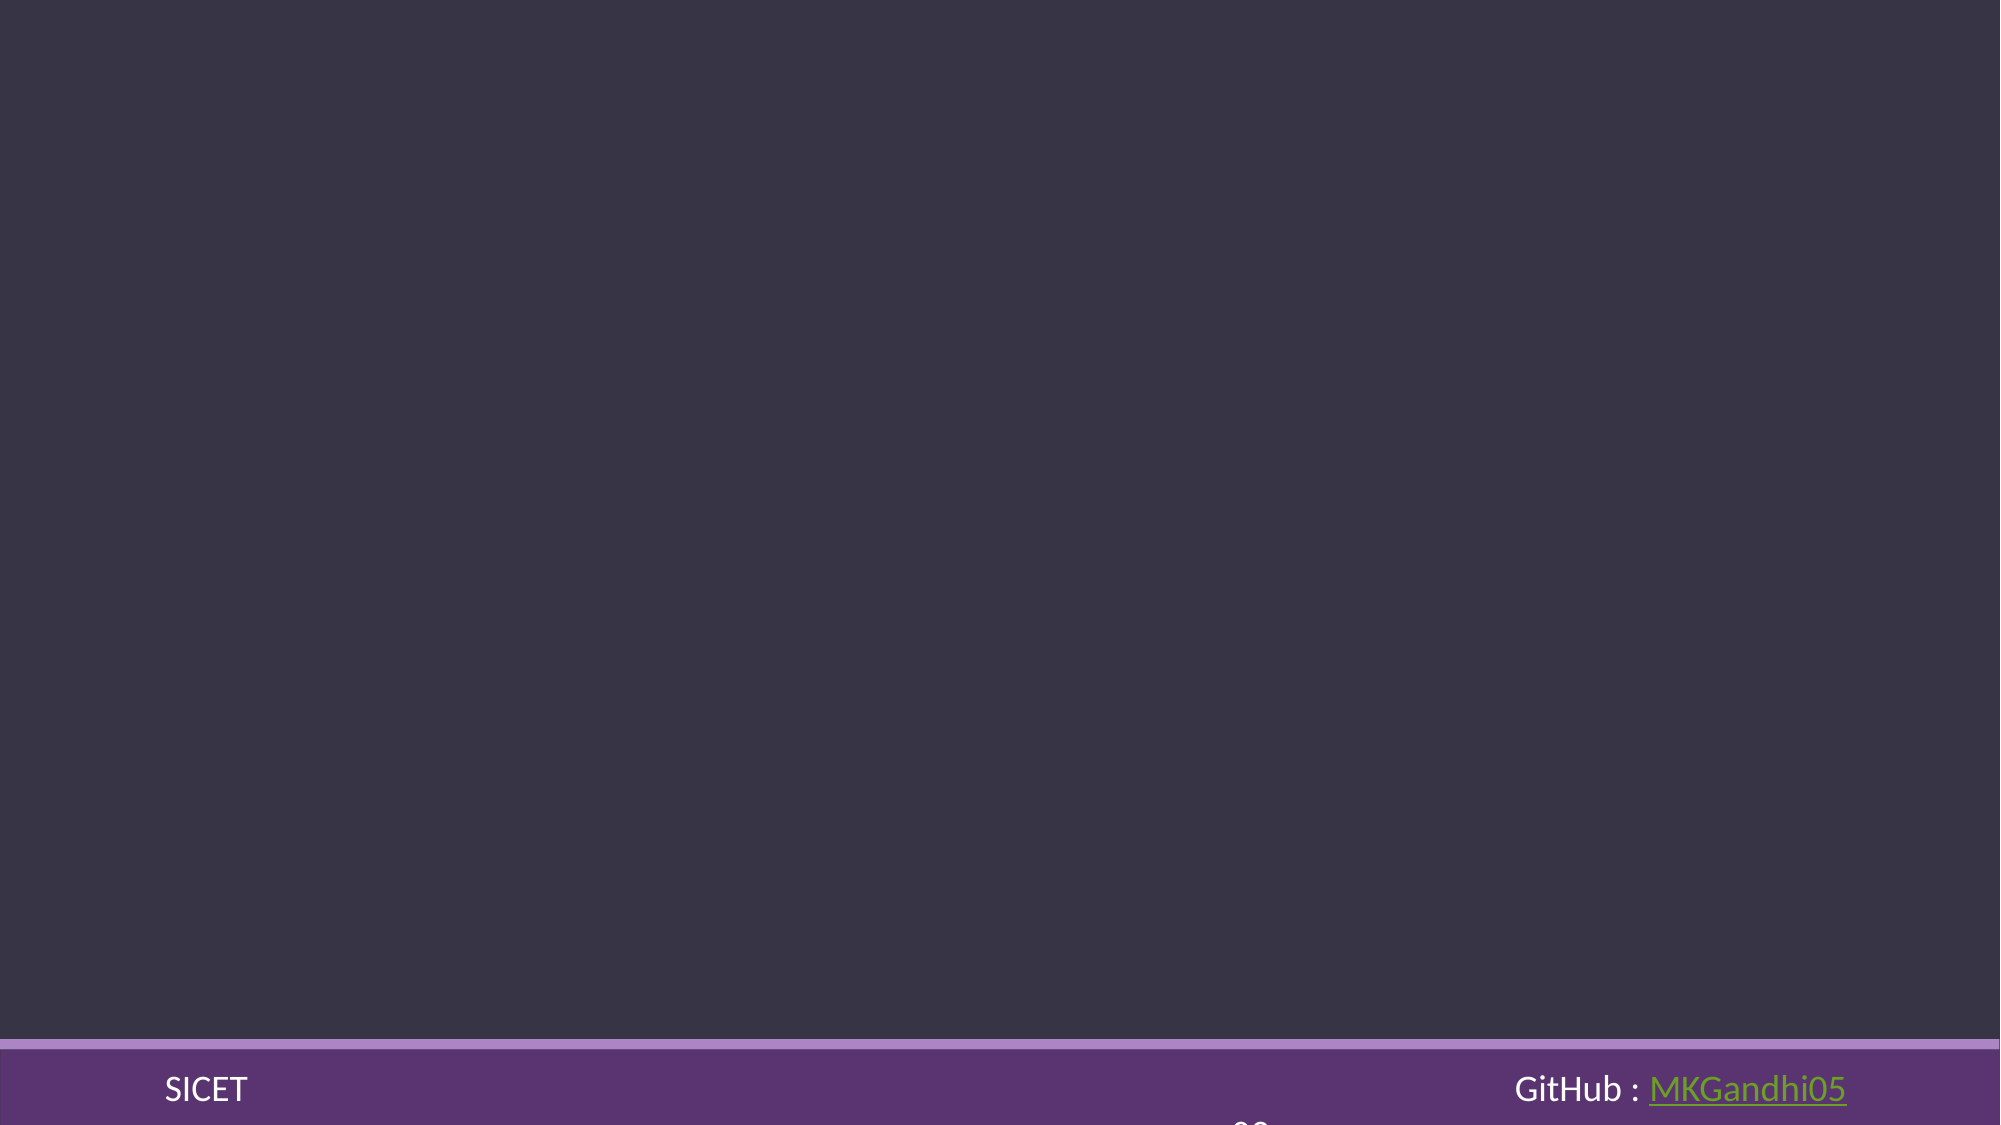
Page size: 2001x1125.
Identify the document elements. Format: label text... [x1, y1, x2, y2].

text_box SICET GitHub : MKGandhi05 03 [0, 1056, 2000, 1125]
